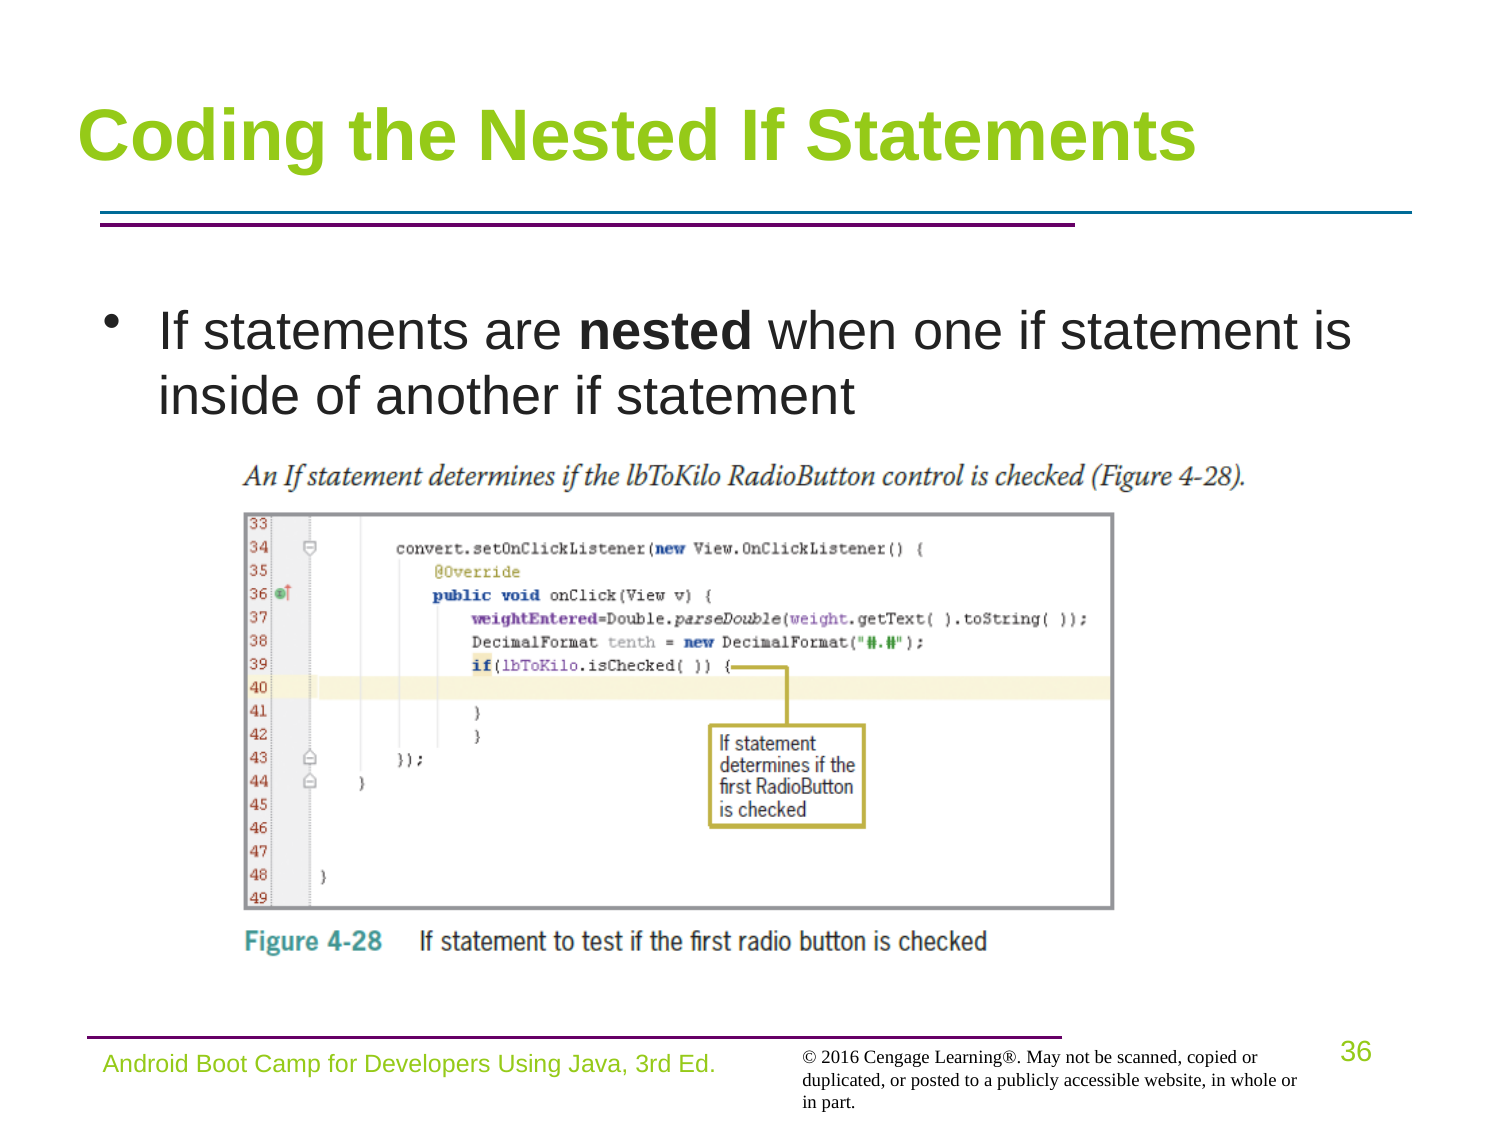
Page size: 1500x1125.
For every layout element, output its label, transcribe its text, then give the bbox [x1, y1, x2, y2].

title Coding the Nested If Statements [62, 37, 1476, 226]
slide_number 36 [1074, 1025, 1388, 1100]
footer Android Boot Camp for Developers Using Java, 3rd Ed. [87, 1025, 988, 1100]
picture [233, 449, 1267, 963]
list If statements are nested when one if statement is inside of another if statement [87, 287, 1413, 1026]
